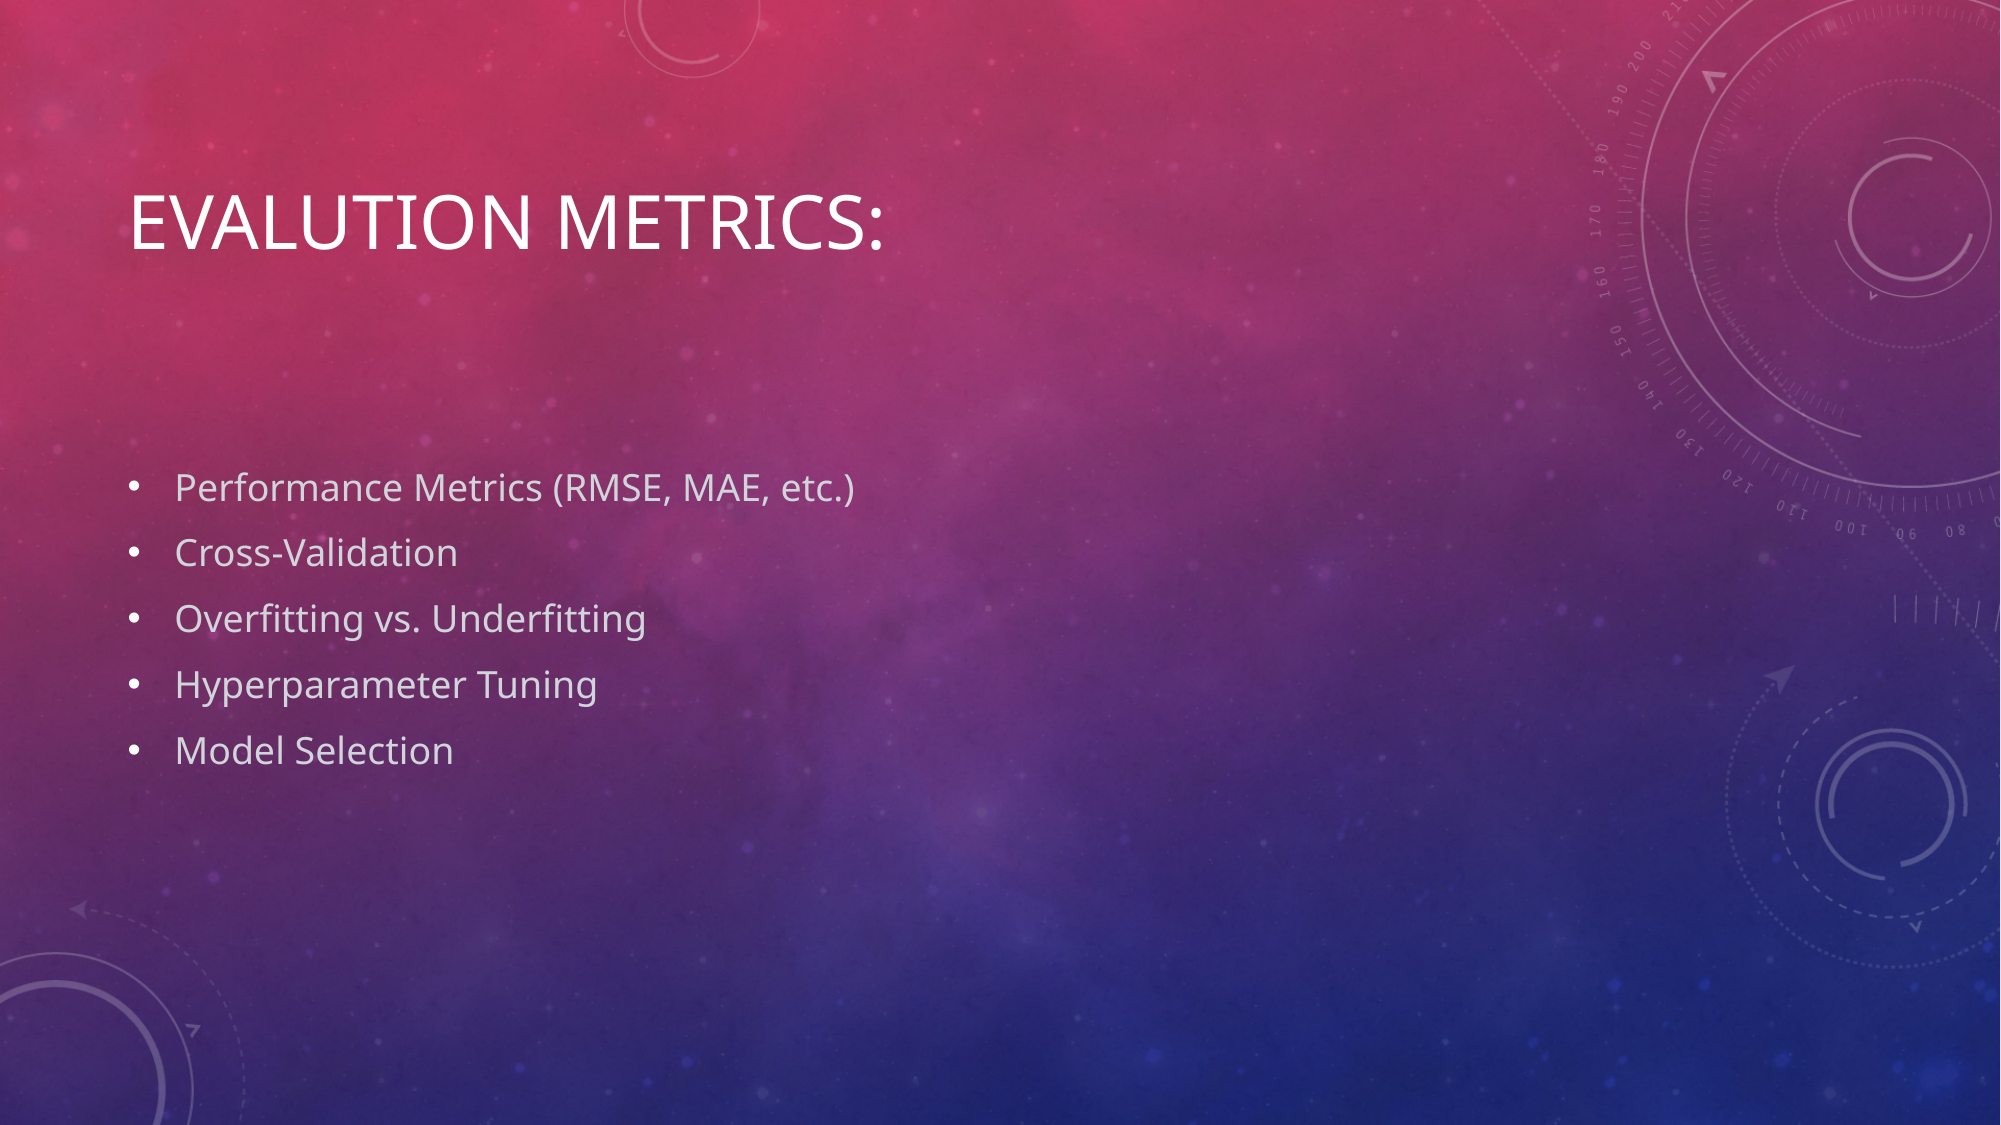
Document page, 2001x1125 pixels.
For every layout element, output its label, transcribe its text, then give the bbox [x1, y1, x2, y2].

title EVALUTION METRICS: [112, 99, 1775, 339]
list Performance Metrics (RMSE, MAE, etc.) Cross-Validation Overfitting vs. Underfitting Hyperparameter Tuning Model Selection [112, 351, 1775, 950]
picture [0, 0, 2001, 1125]
